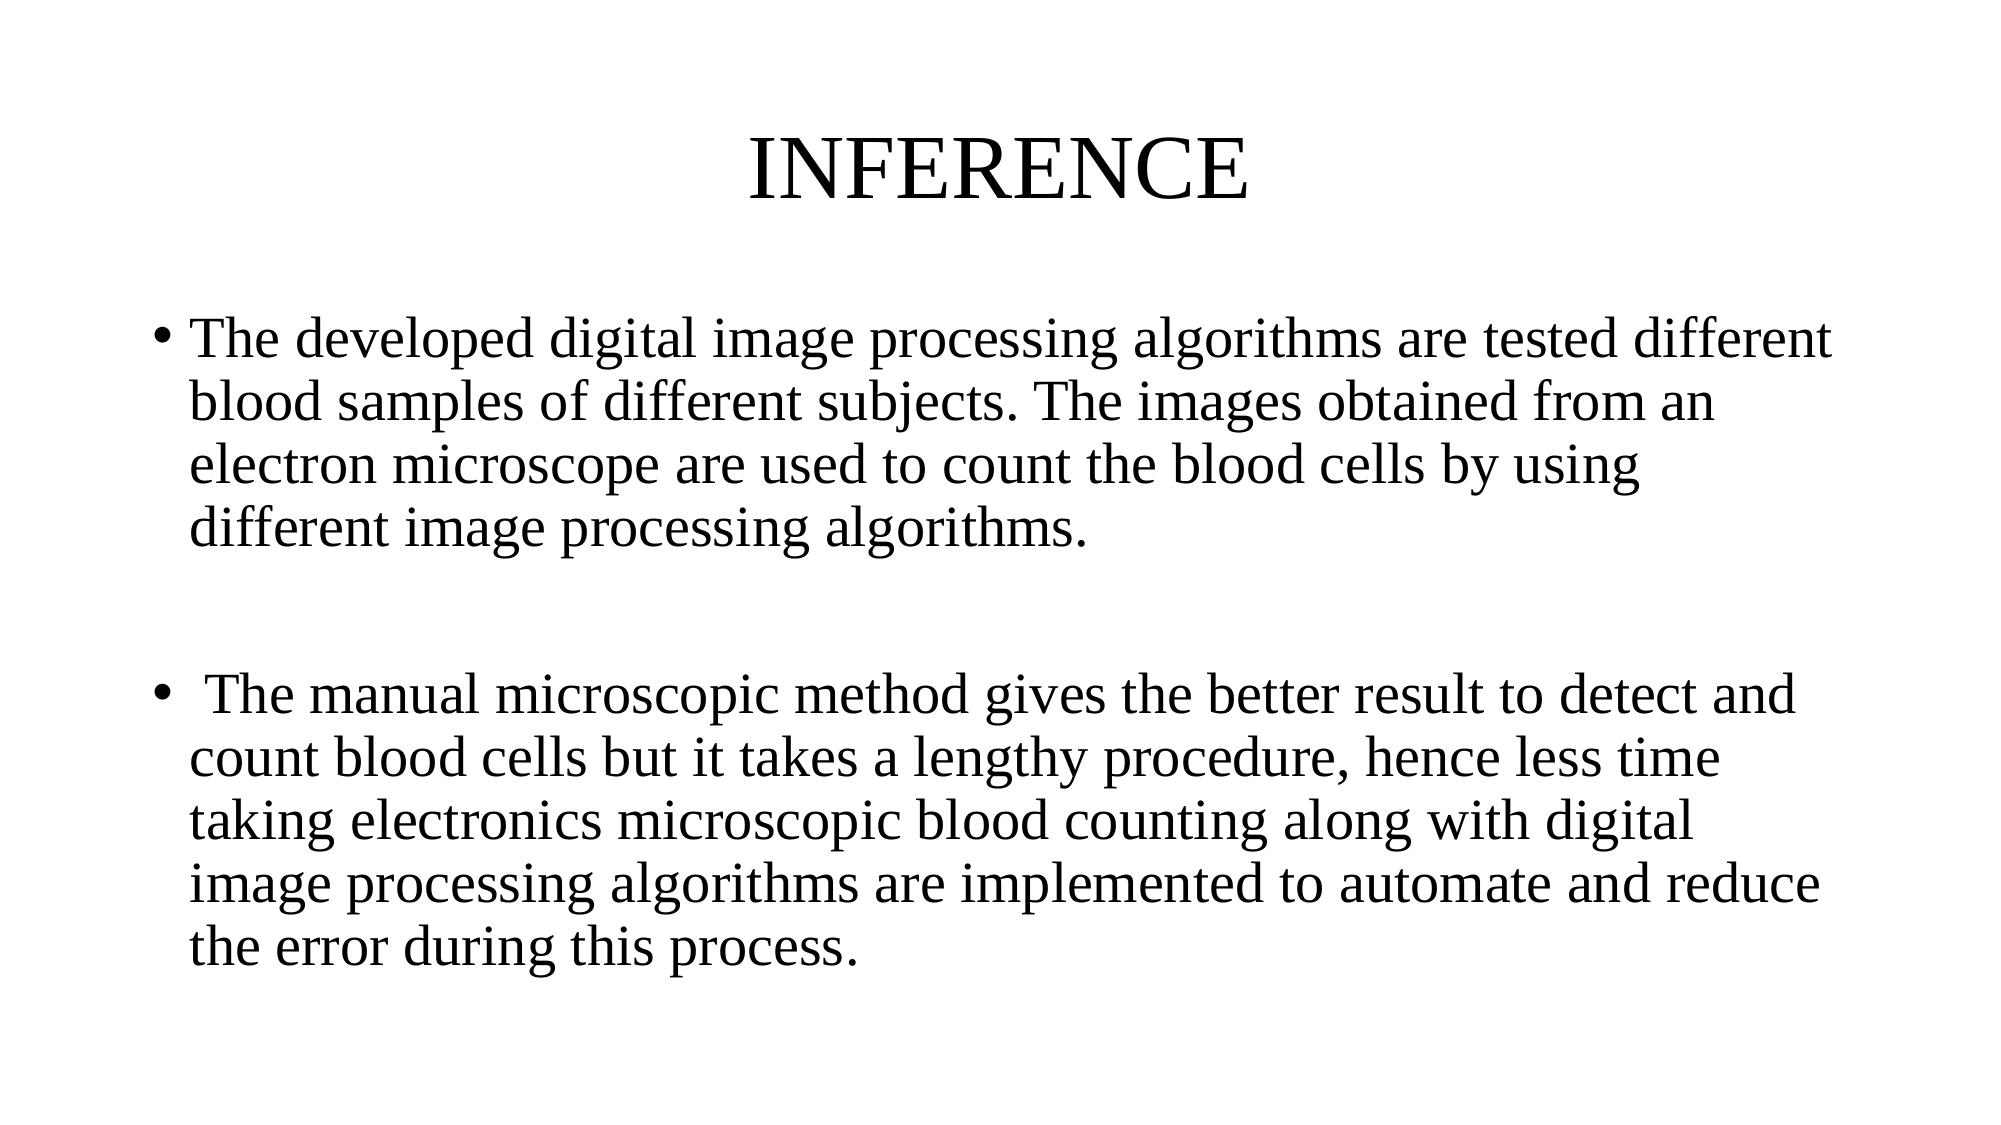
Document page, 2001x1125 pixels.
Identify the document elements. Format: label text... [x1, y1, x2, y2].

title INFERENCE [137, 59, 1863, 278]
list The developed digital image processing algorithms are tested different blood samples of different subjects. The images obtained from an electron microscope are used to count the blood cells by using different image processing algorithms. The manual microscopic method gives the better result to detect and count blood cells but it takes a lengthy procedure, hence less time taking electronics microscopic blood counting along with digital image processing algorithms are implemented to automate and reduce the error during this process. [137, 299, 1863, 1014]
